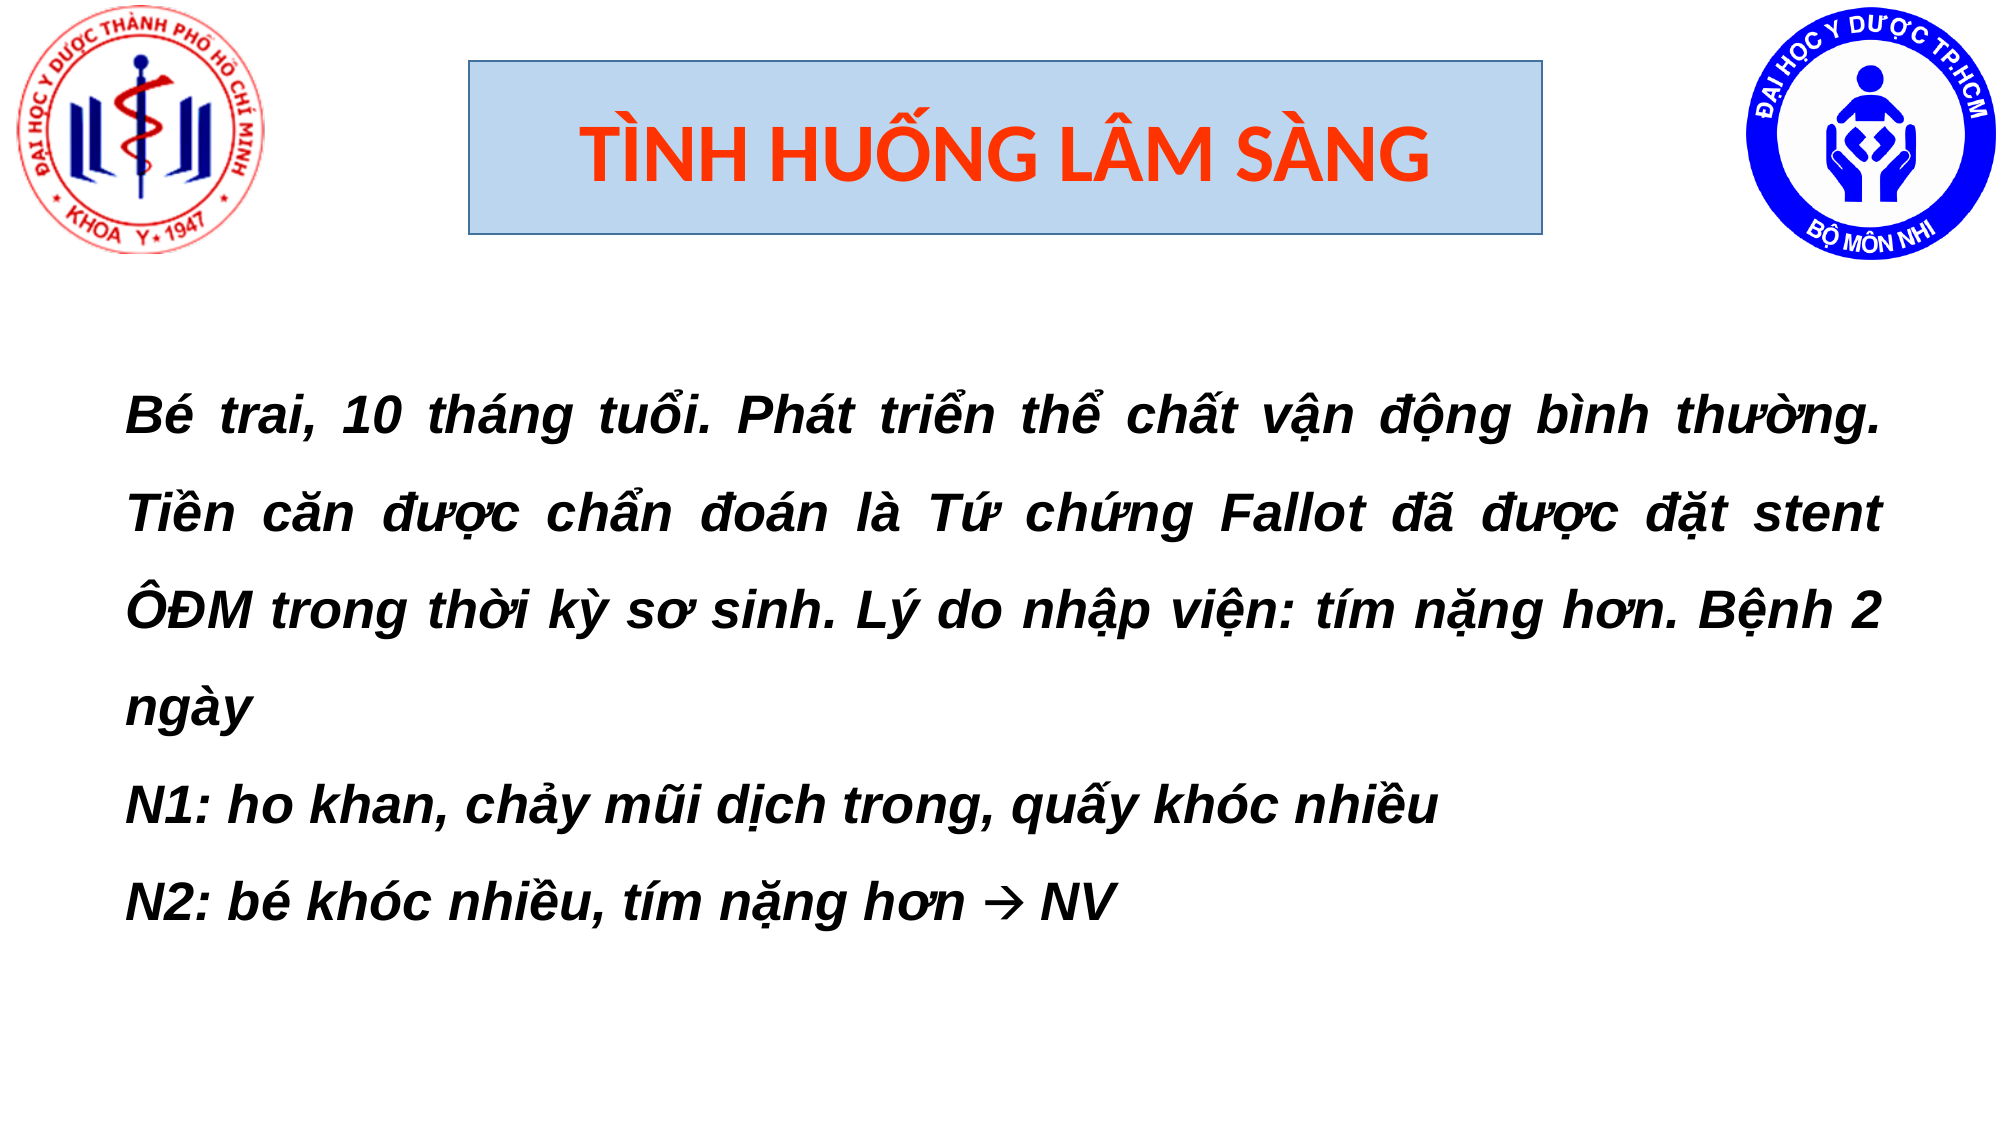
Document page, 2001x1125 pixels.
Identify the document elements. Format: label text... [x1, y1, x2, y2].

text_box TÌNH HUỐNG LÂM SÀNG [469, 61, 1543, 235]
picture [8, 5, 266, 254]
text_box Bé trai, 10 tháng tuổi. Phát triển thể chất vận động bình thường. Tiền căn được chẩn đoán là Tứ chứng Fallot đã được đặt stent ÔĐM trong thời kỳ sơ sinh. Lý do nhập viện: tím nặng hơn. Bệnh 2 ngày N1: ho khan, chảy mũi dịch trong, quấy khóc nhiều N2: bé khóc nhiều, tím nặng hơn 🡪 NV [110, 339, 1901, 940]
picture [1745, 7, 1996, 261]
